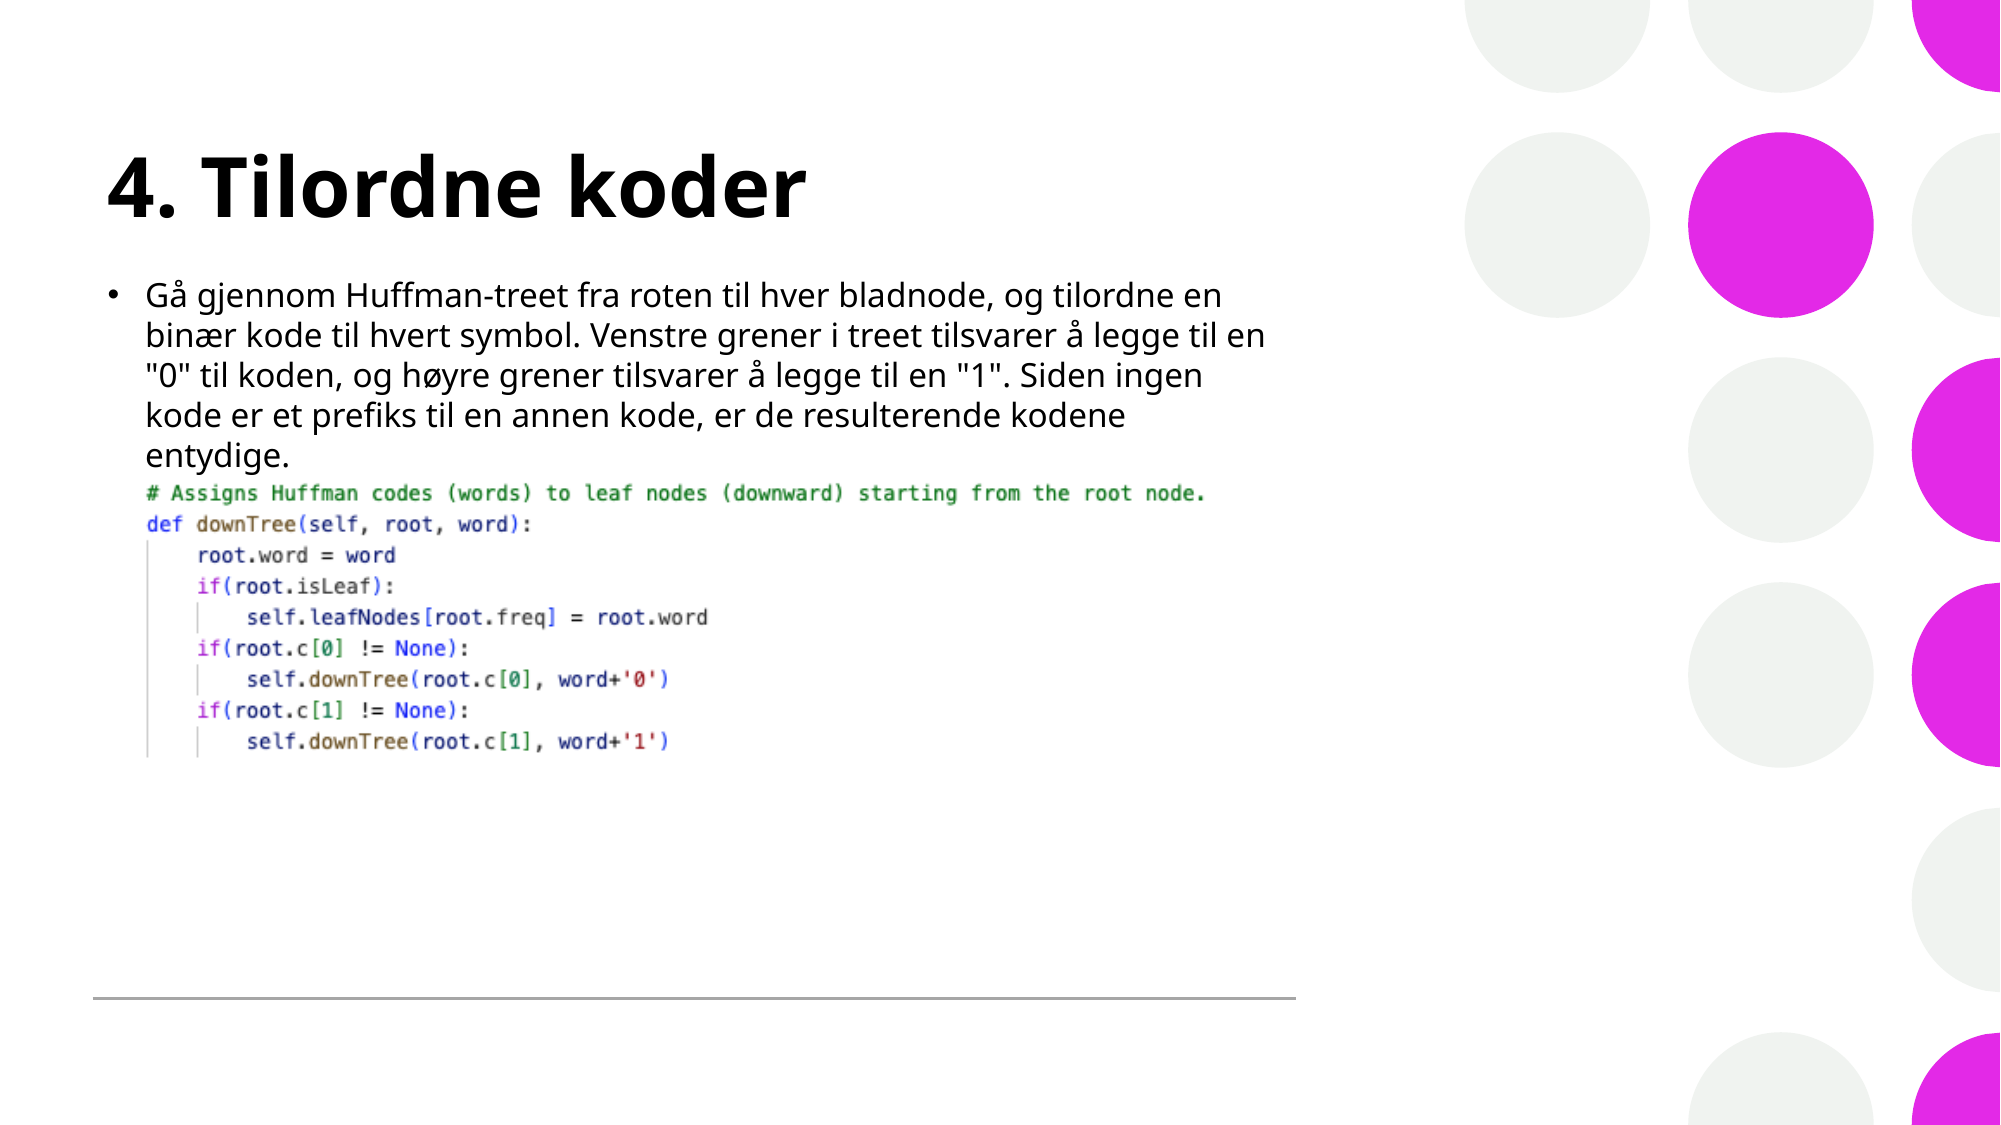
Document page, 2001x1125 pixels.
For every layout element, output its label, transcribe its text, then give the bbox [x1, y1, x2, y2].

title 4. Tilordne koder [92, 126, 1297, 267]
list Gå gjennom Huffman-treet fra roten til hver bladnode, og tilordne en binær kode til hvert symbol. Venstre grener i treet tilsvarer å legge til en "0" til koden, og høyre grener tilsvarer å legge til en "1". Siden ingen kode er et prefiks til en annen kode, er de resulterende kodene entydige. [92, 267, 1297, 858]
picture [140, 475, 1213, 763]
